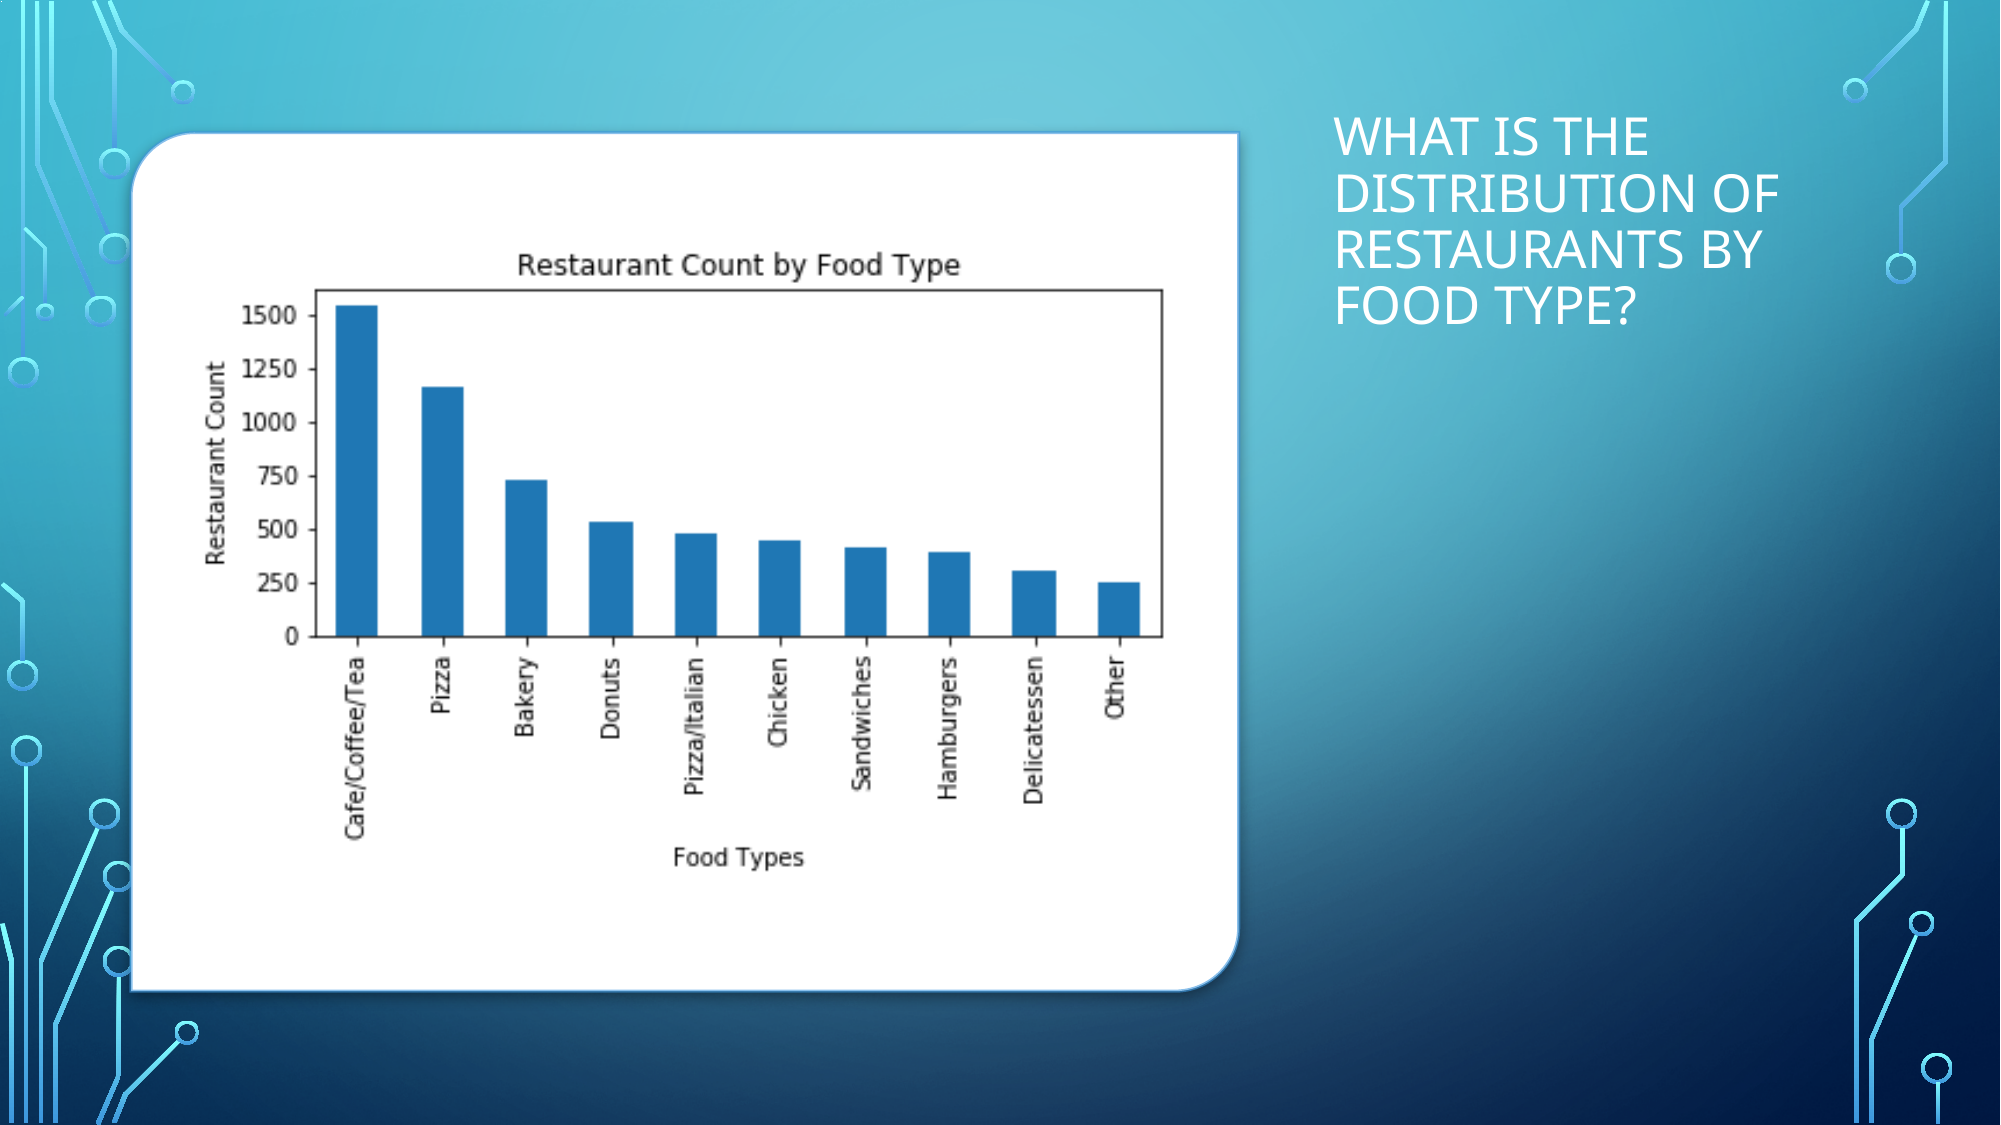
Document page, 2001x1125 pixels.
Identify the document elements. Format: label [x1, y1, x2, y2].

list [183, 227, 1187, 897]
picture [0, 0, 2000, 1125]
